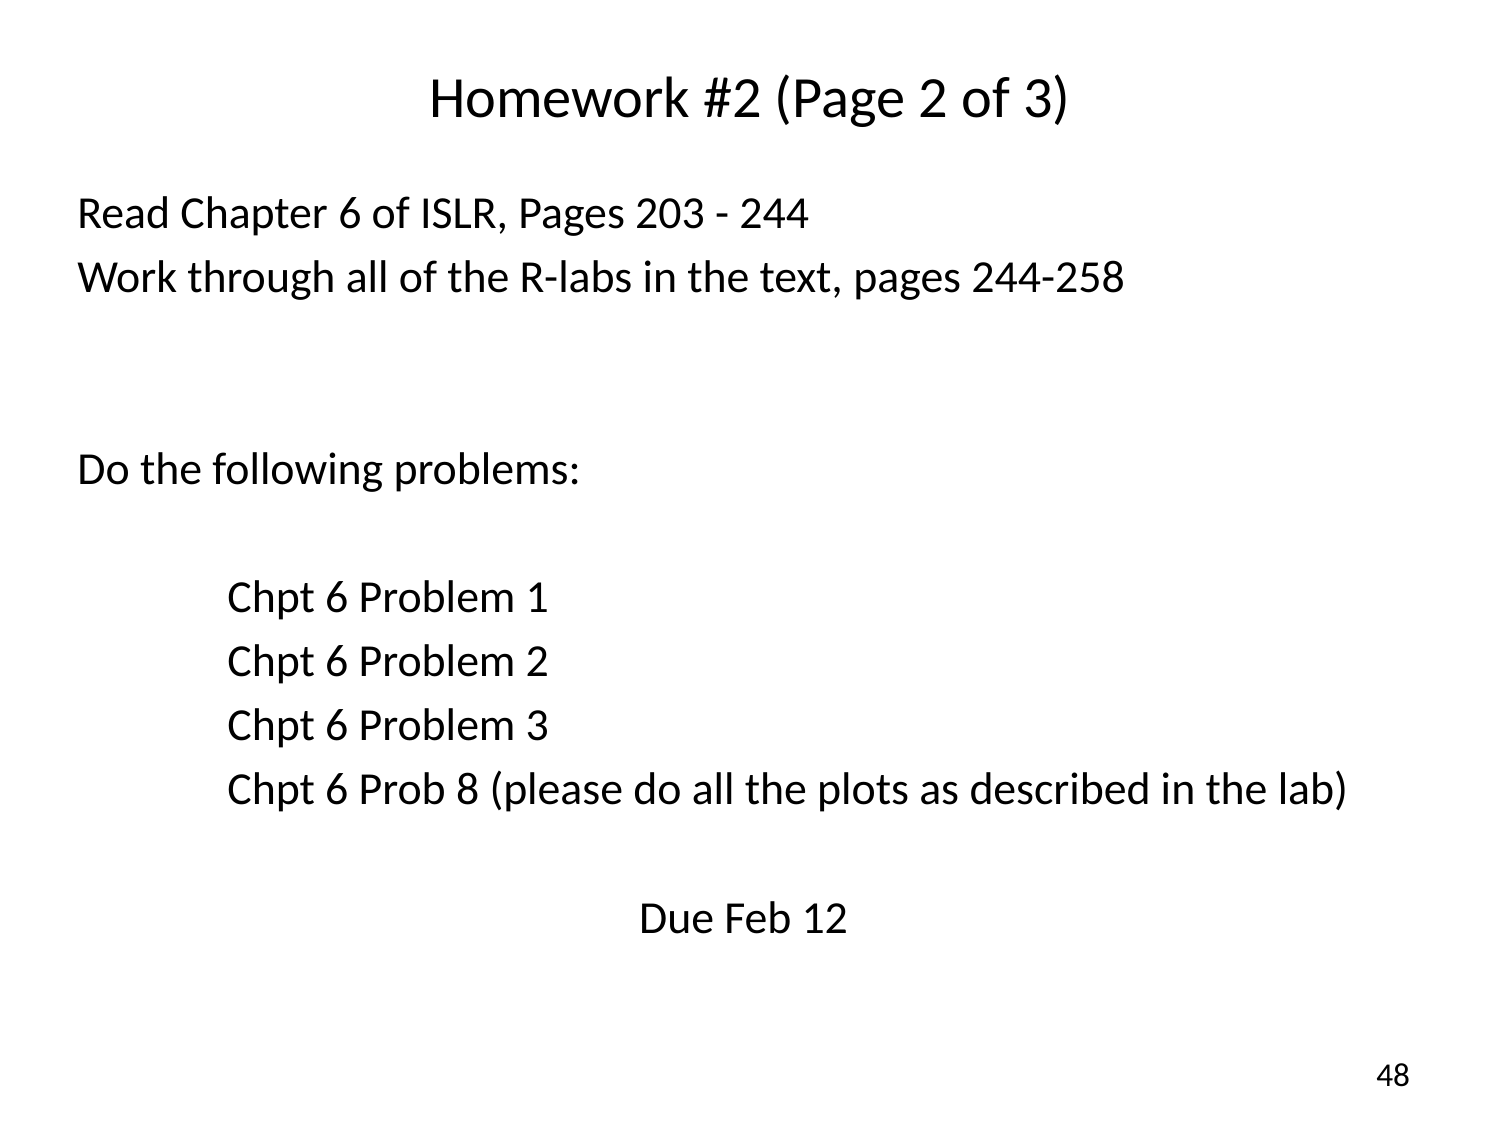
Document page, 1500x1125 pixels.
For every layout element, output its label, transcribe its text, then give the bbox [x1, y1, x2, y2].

list Read Chapter 6 of ISLR, Pages 203 - 244 Work through all of the R-labs in the text, pages 244-258 Do the following problems: Chpt 6 Problem 1 Chpt 6 Problem 2 Chpt 6 Problem 3 Chpt 6 Prob 8 (please do all the plots as described in the lab) Due Feb 12 [62, 174, 1425, 1050]
slide_number 48 [1074, 1042, 1425, 1103]
title Homework #2 (Page 2 of 3) [75, 0, 1425, 174]
